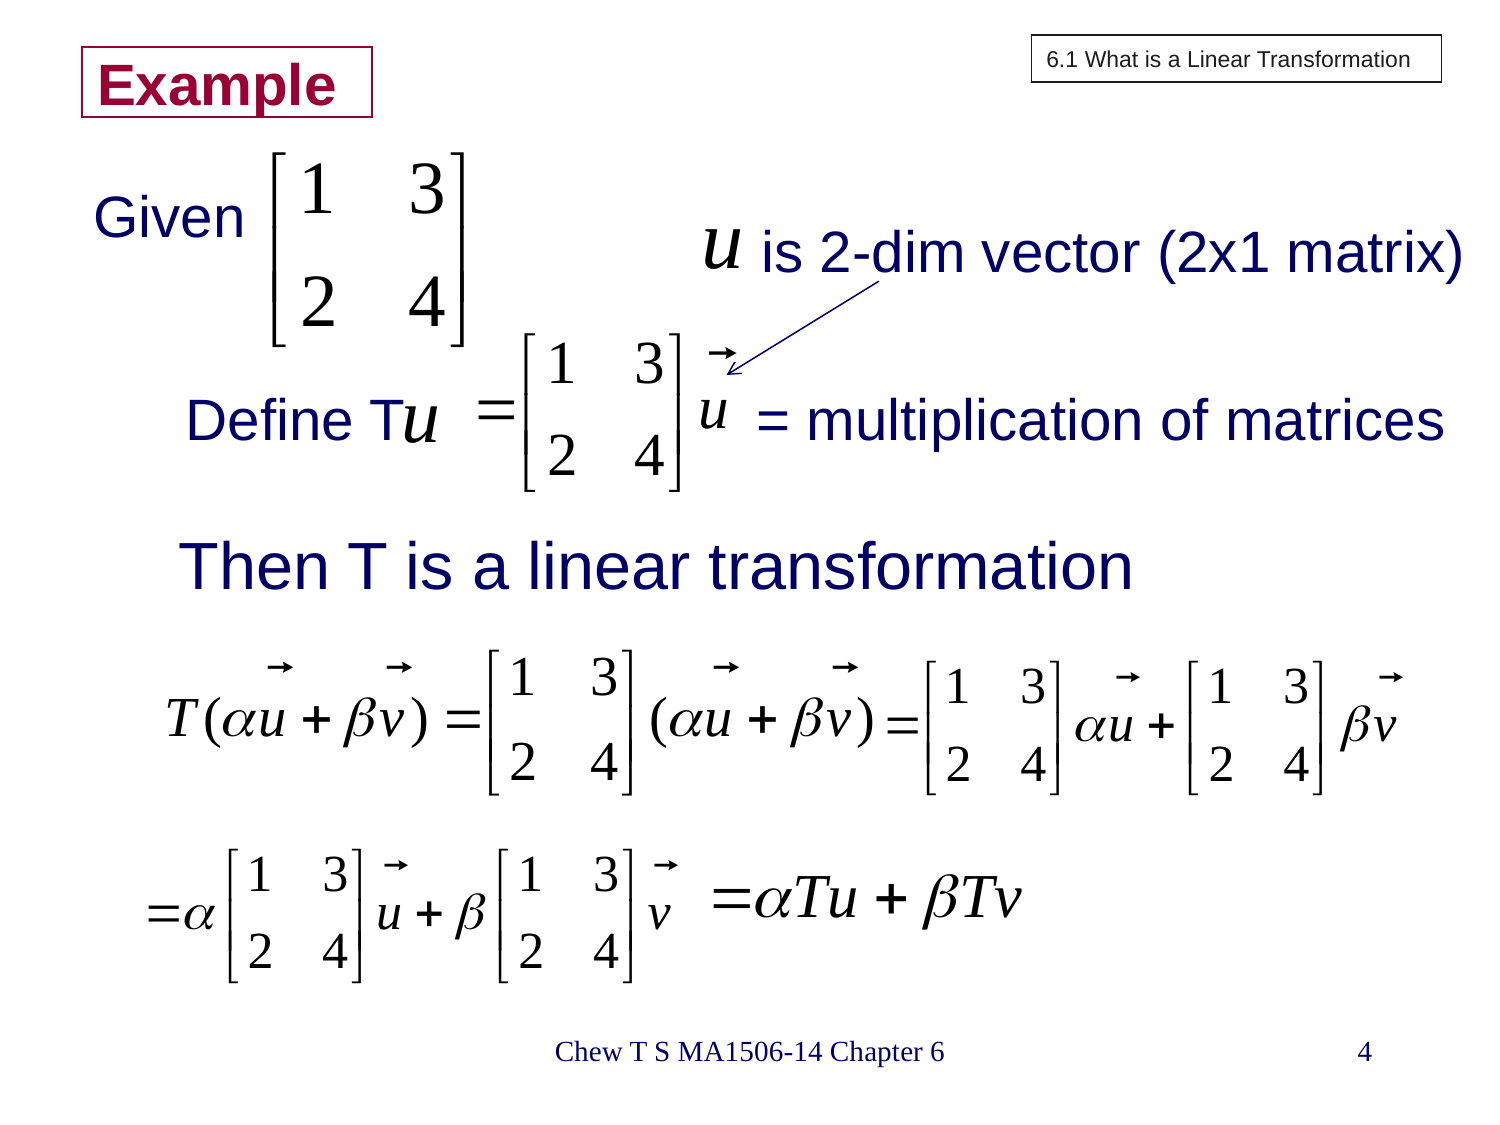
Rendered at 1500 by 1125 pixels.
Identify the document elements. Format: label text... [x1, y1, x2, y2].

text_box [140, 843, 679, 988]
list Then T is a linear transformation [163, 515, 1219, 610]
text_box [878, 655, 1405, 801]
slide_number 4 [1074, 1024, 1388, 1101]
text_box 6.1 What is a Linear Transformation [1031, 35, 1442, 82]
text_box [163, 644, 880, 801]
footer Chew T S MA1506-14 Chapter 6 [512, 1024, 988, 1101]
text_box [702, 866, 1032, 938]
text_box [468, 327, 739, 498]
text_box Given [78, 171, 256, 257]
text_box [398, 386, 452, 453]
title Example [81, 46, 373, 118]
text_box = multiplication of matrices [743, 375, 1462, 460]
text_box Define T [171, 375, 421, 460]
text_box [696, 196, 757, 282]
text_box is 2-dim vector (2x1 matrix) [760, 206, 1481, 291]
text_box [726, 280, 880, 376]
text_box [261, 145, 485, 354]
